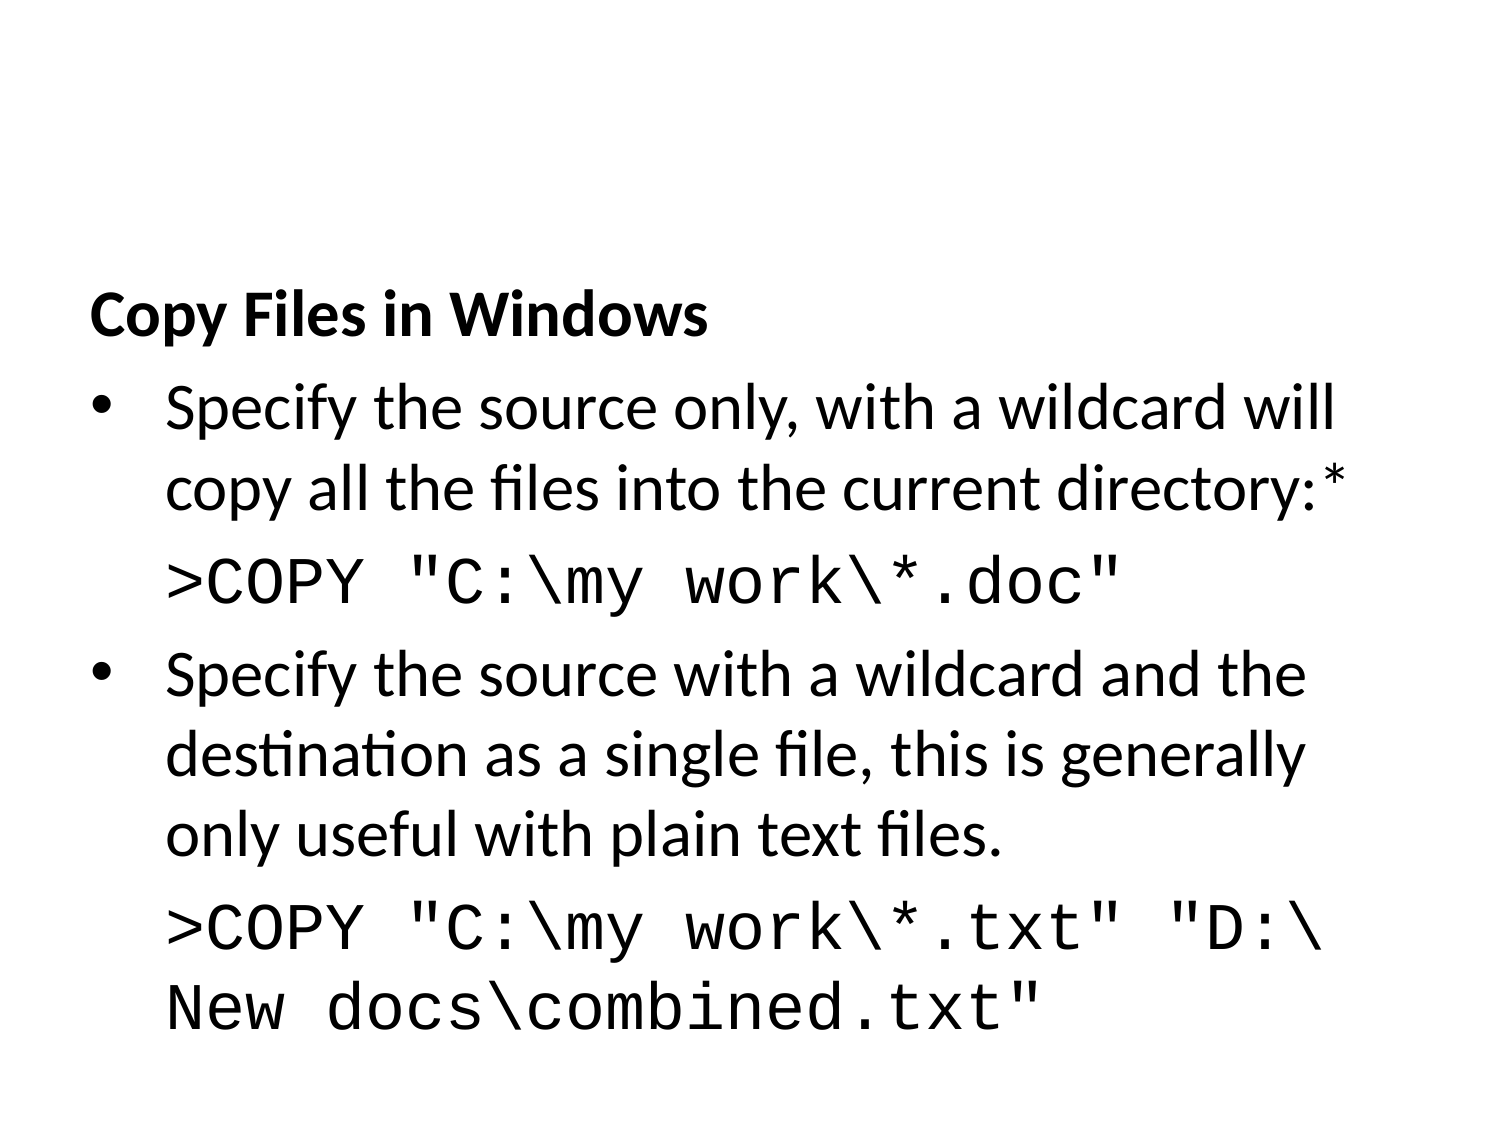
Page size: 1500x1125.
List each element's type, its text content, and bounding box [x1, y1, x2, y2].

list Copy Files in Windows Specify the source only, with a wildcard will copy all the files into the current directory:* >COPY "C:\my work\*.doc" Specify the source with a wildcard and the destination as a single file, this is generally only useful with plain text files. >COPY "C:\my work\*.txt" "D:\New docs\combined.txt" [75, 262, 1425, 1005]
